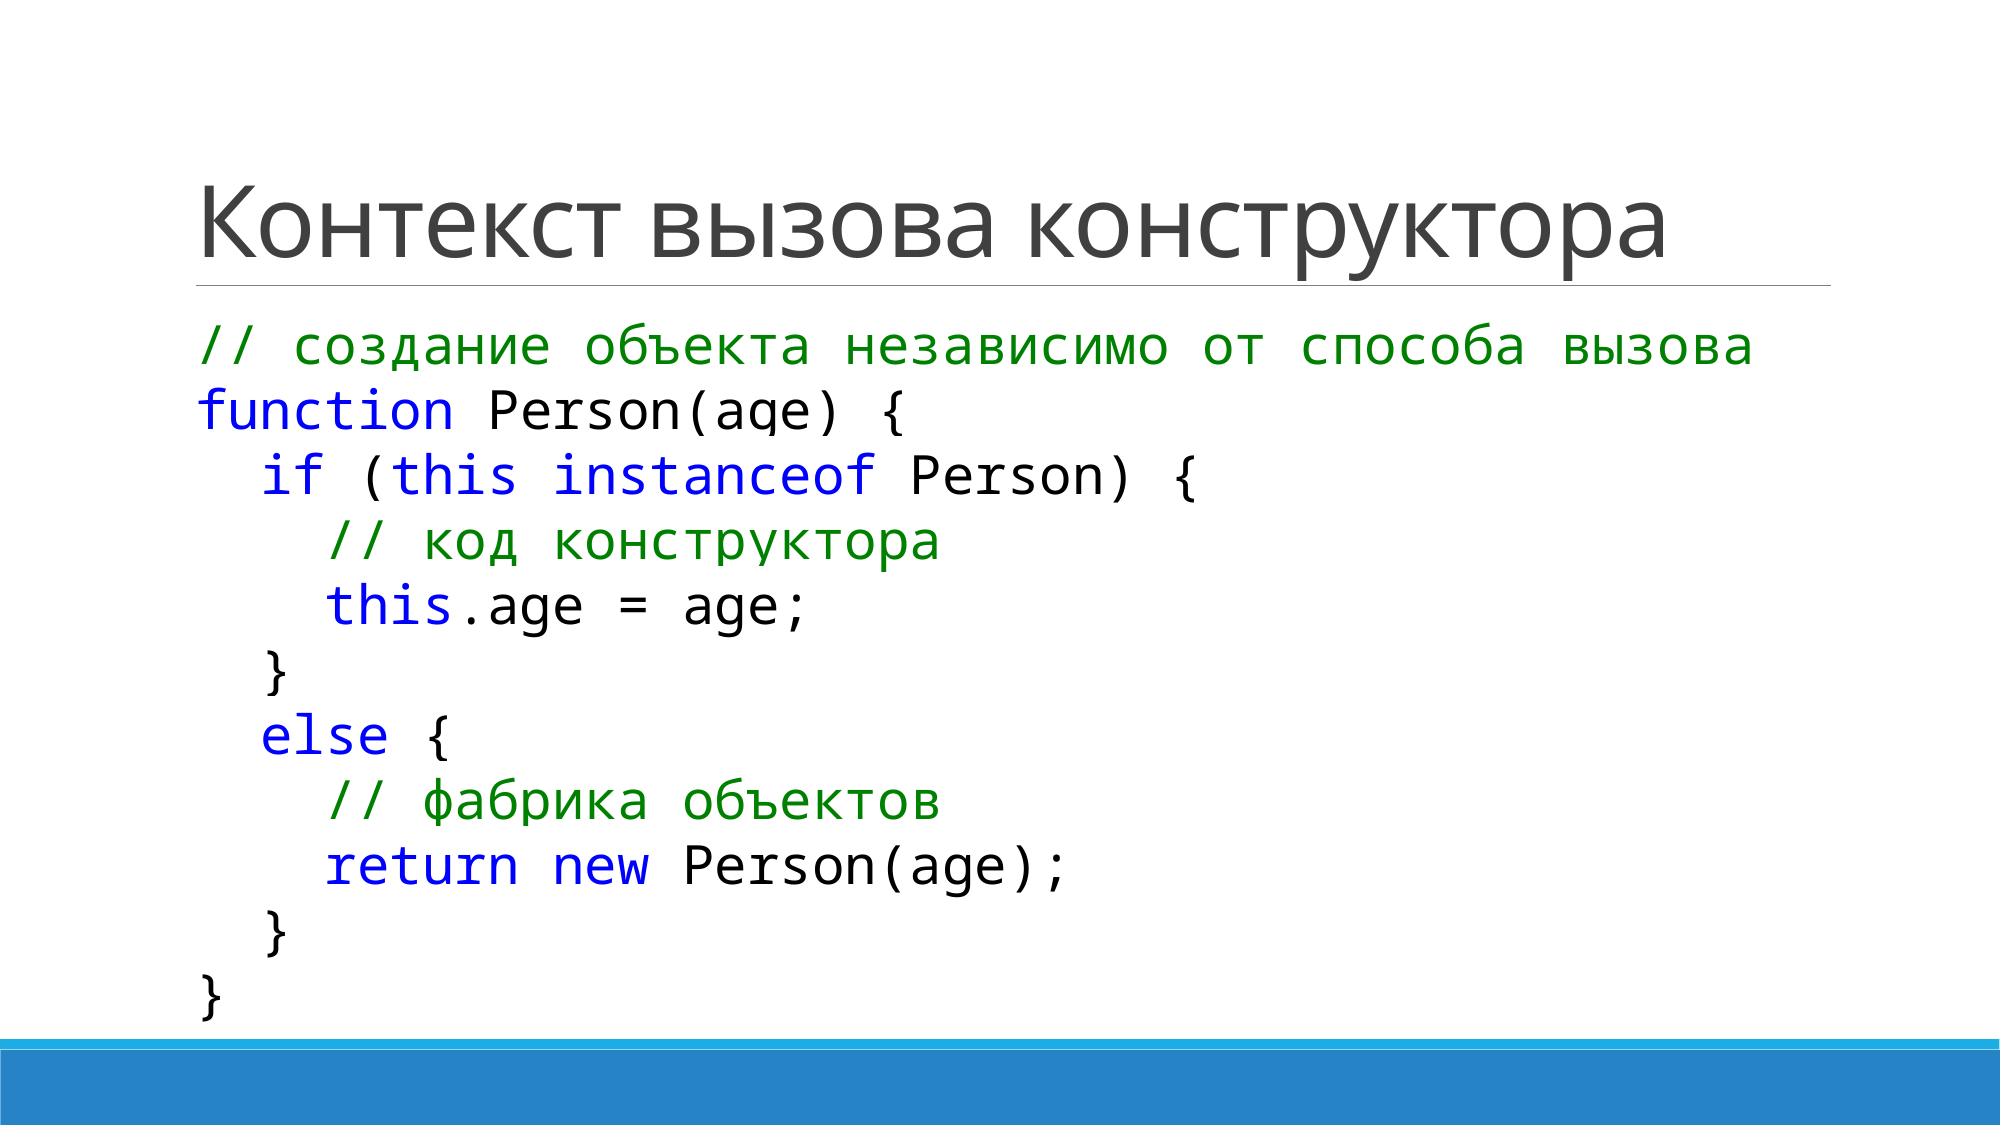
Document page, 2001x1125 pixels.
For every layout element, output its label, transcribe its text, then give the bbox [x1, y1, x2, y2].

title Контекст вызова конструктора [180, 47, 1830, 285]
list // создание объекта независимо от способа вызова function Person(age) { if (this instanceof Person) { // код конструктора this.age = age; } else { // фабрика объектов return new Person(age); } } [180, 302, 1830, 1029]
